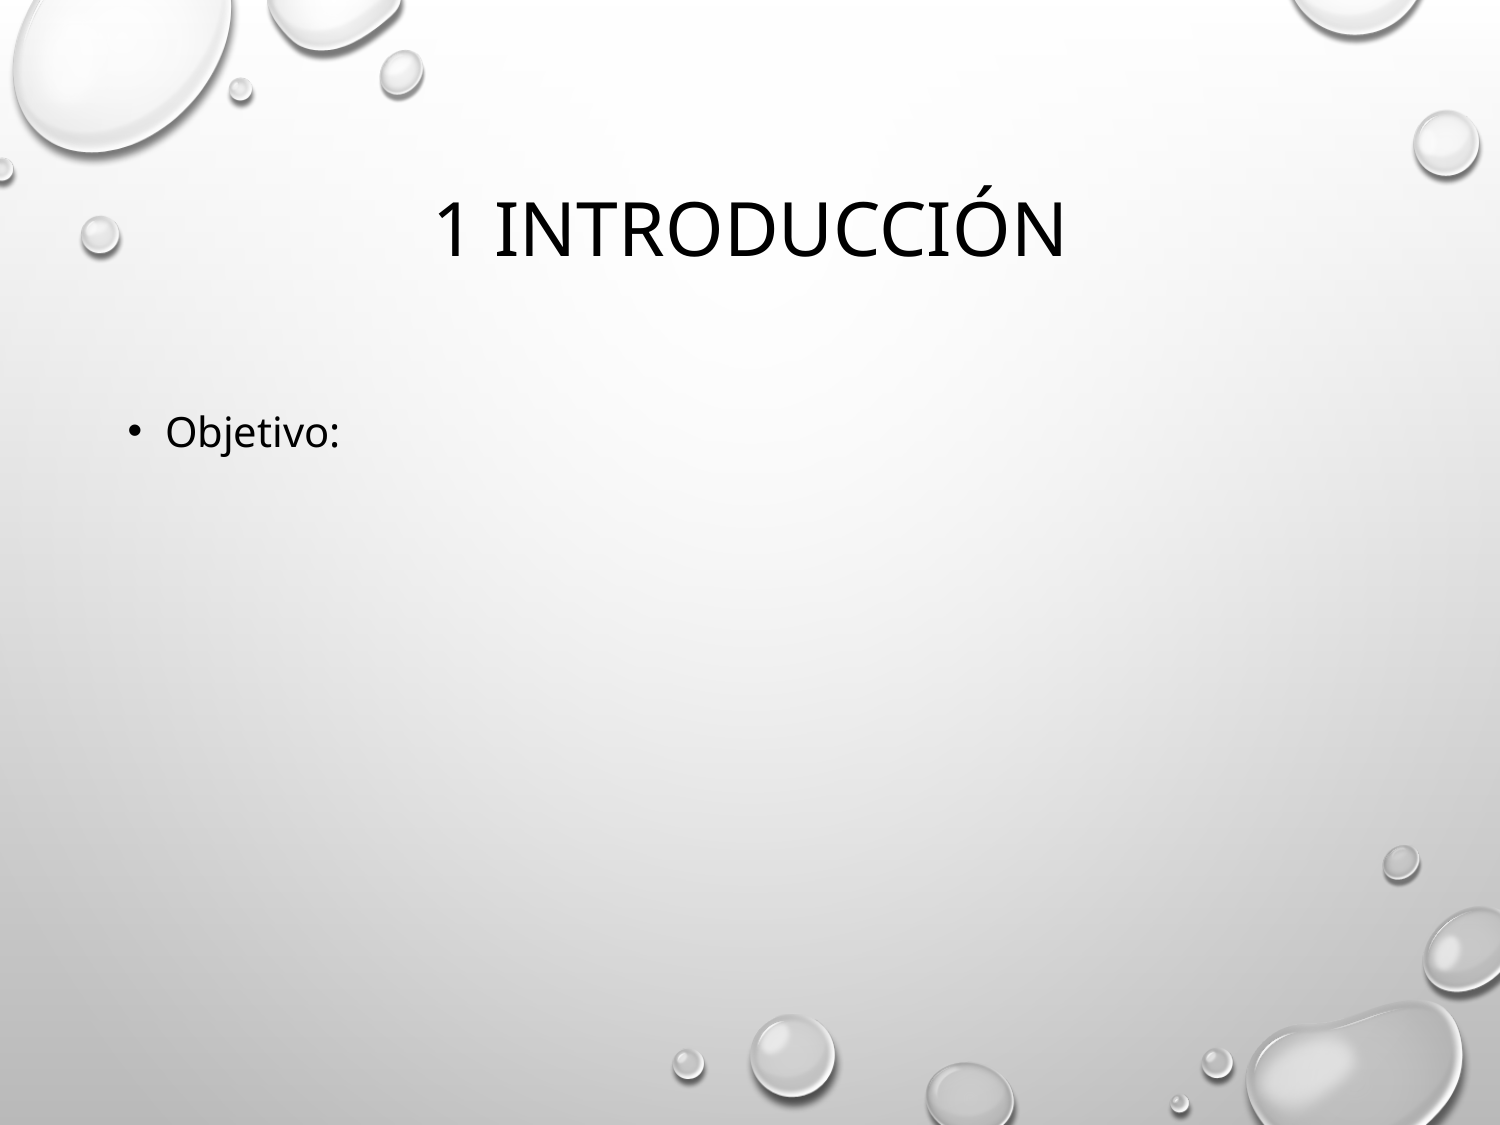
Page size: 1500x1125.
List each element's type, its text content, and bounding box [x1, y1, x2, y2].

picture [0, 0, 1500, 1125]
list Objetivo: [112, 388, 1388, 950]
title 1 introducción [112, 101, 1388, 364]
